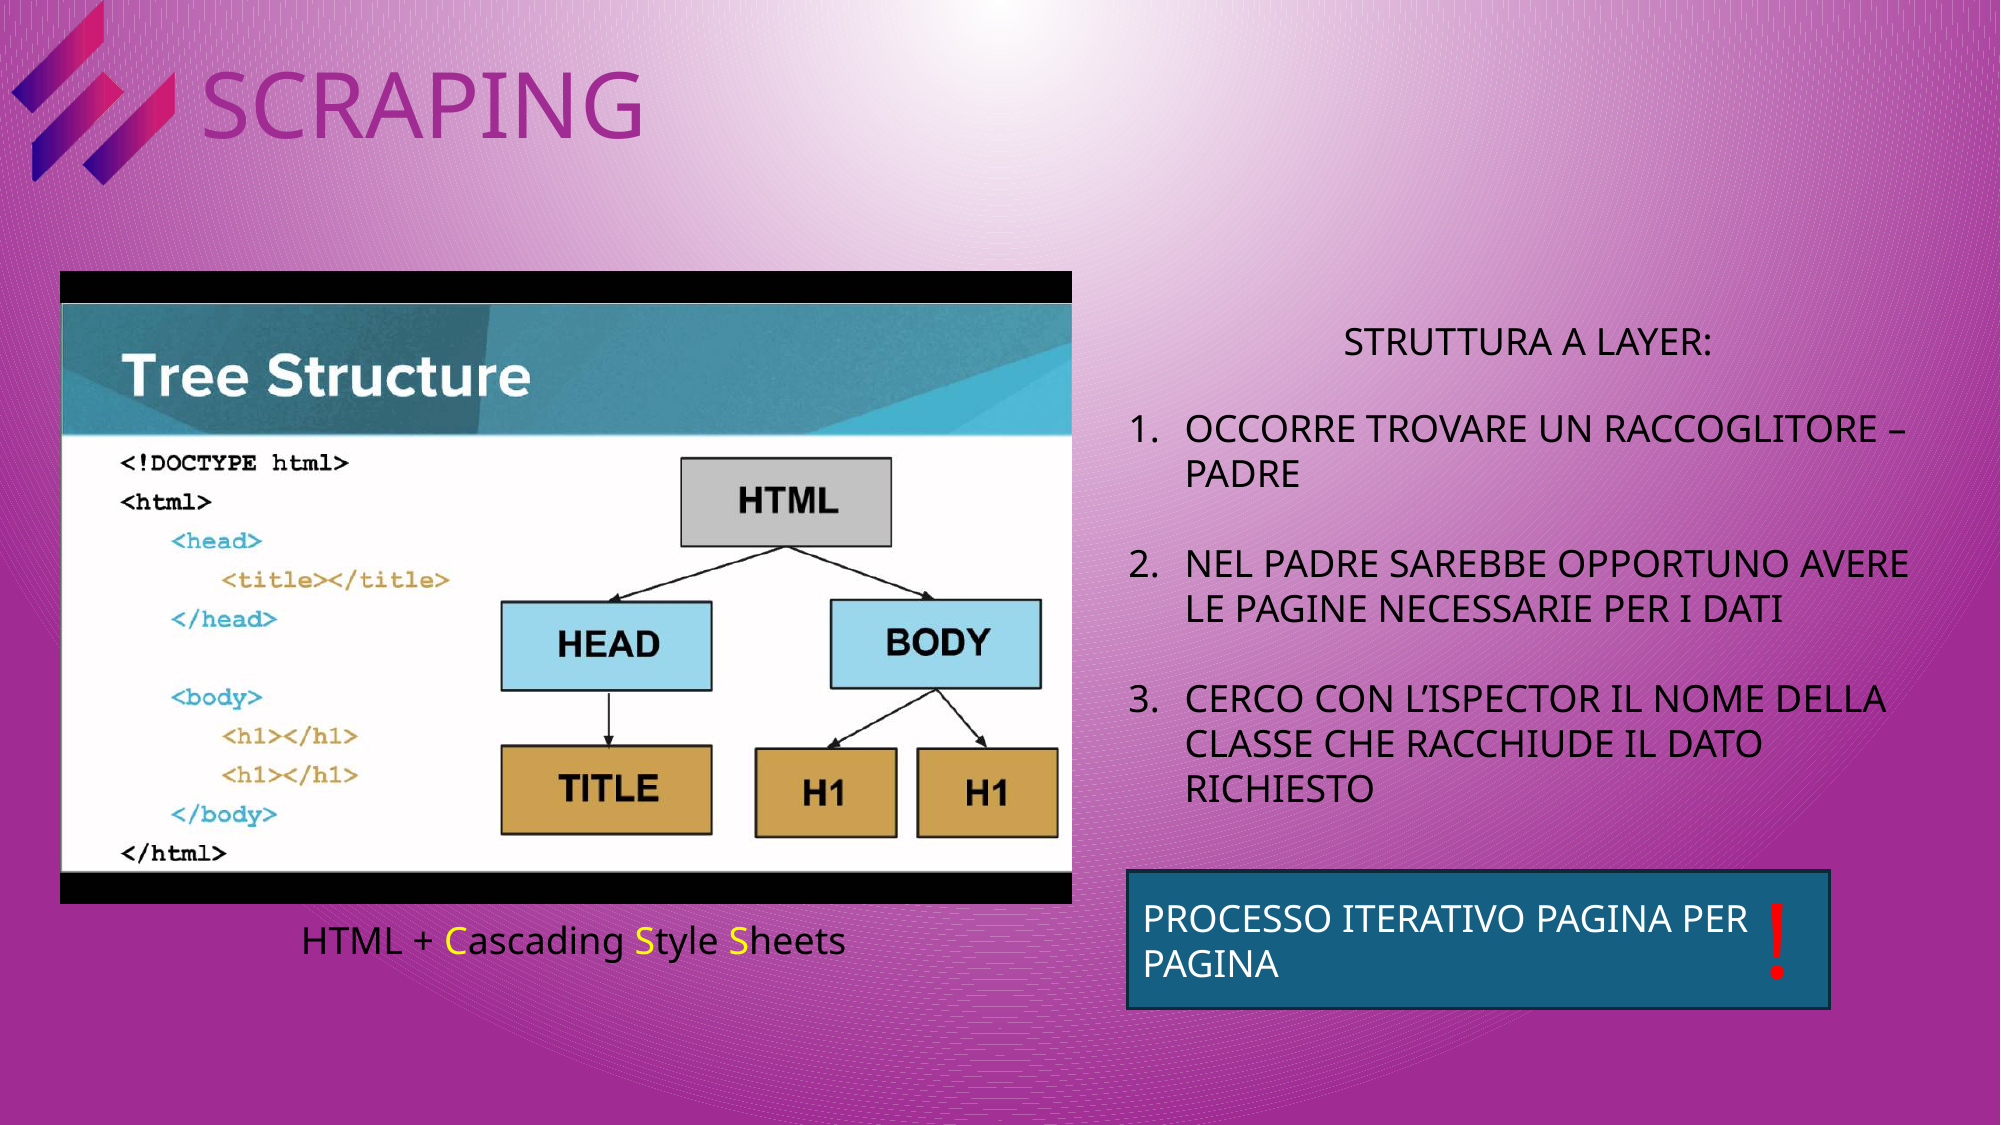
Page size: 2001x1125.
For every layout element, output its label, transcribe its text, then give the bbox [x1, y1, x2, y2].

title SCRAPING [185, 0, 1911, 218]
text_box OCCORRE TROVARE UN RACCOGLITORE – PADRE NEL PADRE SAREBBE OPPORTUNO AVERE LE PAGINE NECESSARIE PER I DATI CERCO CON L’ISPECTOR IL NOME DELLA CLASSE CHE RACCHIUDE IL DATO RICHIESTO [1113, 397, 1943, 863]
picture [0, 0, 187, 187]
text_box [1127, 866, 1830, 1009]
text_box HTML + Cascading Style Sheets [286, 909, 862, 970]
text_box STRUTTURA A LAYER: [1328, 310, 1728, 371]
picture [59, 270, 1073, 904]
